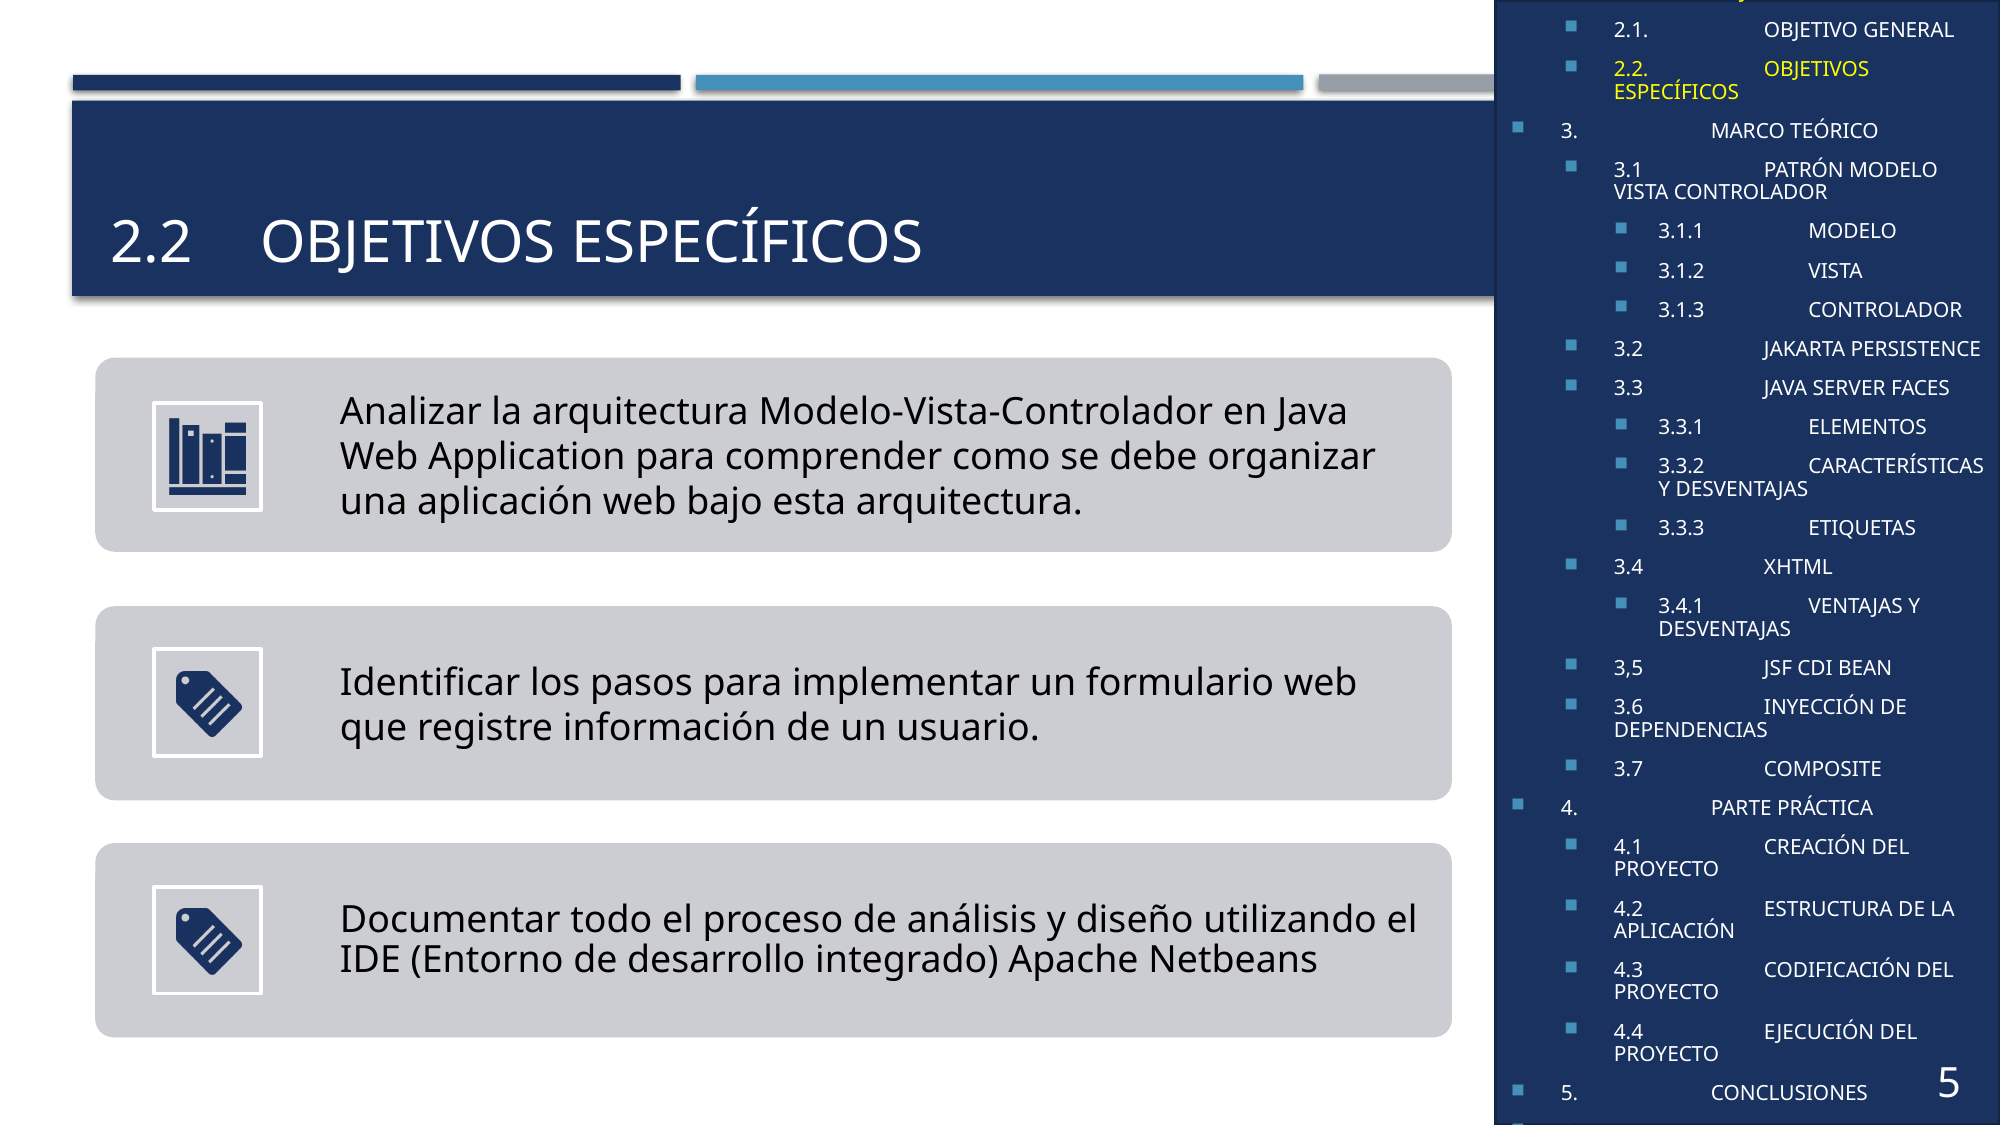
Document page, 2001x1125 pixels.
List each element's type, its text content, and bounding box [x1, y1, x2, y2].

text_box 1. INTRODUCCIÓN 2. OBJETIVOS 2.1. OBJETIVO GENERAL 2.2. OBJETIVOS ESPECÍFICOS 3. MARCO TEÓRICO 3.1 PATRÓN MODELO VISTA CONTROLADOR 3.1.1 MODELO 3.1.2 VISTA 3.1.3 CONTROLADOR 3.2 JAKARTA PERSISTENCE 3.3 JAVA SERVER FACES 3.3.1 ELEMENTOS 3.3.2 CARACTERÍSTICAS Y DESVENTAJAS 3.3.3 ETIQUETAS 3.4 XHTML 3.4.1 VENTAJAS Y DESVENTAJAS 3,5 JSF CDI BEAN 3.6 INYECCIÓN DE DEPENDENCIAS 3.7 COMPOSITE 4. PARTE PRÁCTICA 4.1 CREACIÓN DEL PROYECTO 4.2 ESTRUCTURA DE LA APLICACIÓN 4.3 CODIFICACIÓN DEL PROYECTO 4.4 EJECUCIÓN DEL PROYECTO 5. CONCLUSIONES 6. RECOMENDACIONES 7. REFERENCIAS [1494, 0, 2000, 1125]
title 2.2 OBJETIVOS ESPECÍFICOS [95, 115, 1494, 282]
text_box 5 [1922, 1047, 1985, 1113]
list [94, 357, 1453, 1038]
